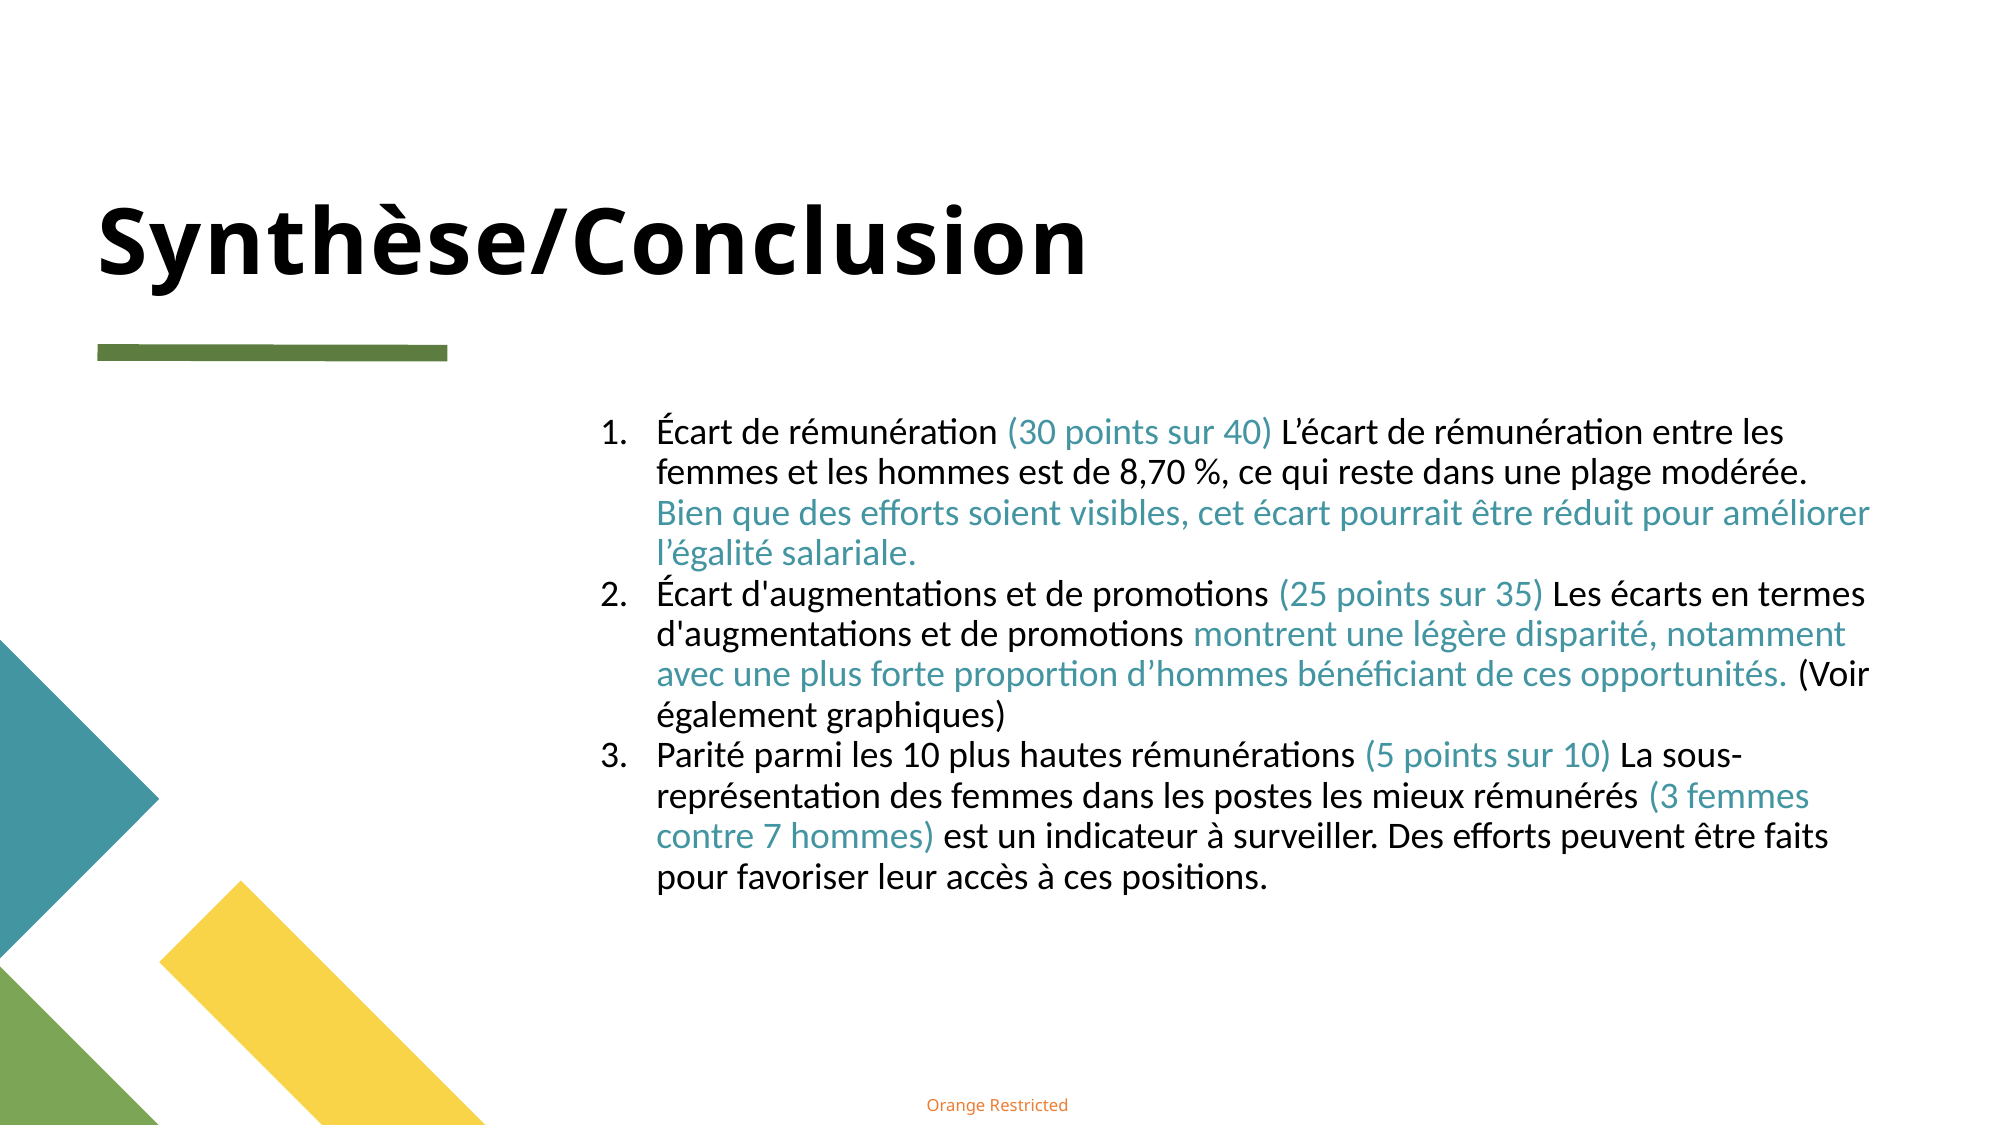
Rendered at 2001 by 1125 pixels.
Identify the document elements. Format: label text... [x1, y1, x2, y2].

list Écart de rémunération (30 points sur 40) L’écart de rémunération entre les femmes et les hommes est de 8,70 %, ce qui reste dans une plage modérée. Bien que des efforts soient visibles, cet écart pourrait être réduit pour améliorer l’égalité salariale. Écart d'augmentations et de promotions (25 points sur 35) Les écarts en termes d'augmentations et de promotions montrent une légère disparité, notamment avec une plus forte proportion d’hommes bénéficiant de ces opportunités. (Voir également graphiques) Parité parmi les 10 plus hautes rémunérations (5 points sur 10) La sous-représentation des femmes dans les postes les mieux rémunérés (3 femmes contre 7 hommes) est un indicateur à surveiller. Des efforts peuvent être faits pour favoriser leur accès à ces positions. [600, 374, 1882, 918]
title Synthèse/Conclusion [97, 16, 1882, 293]
